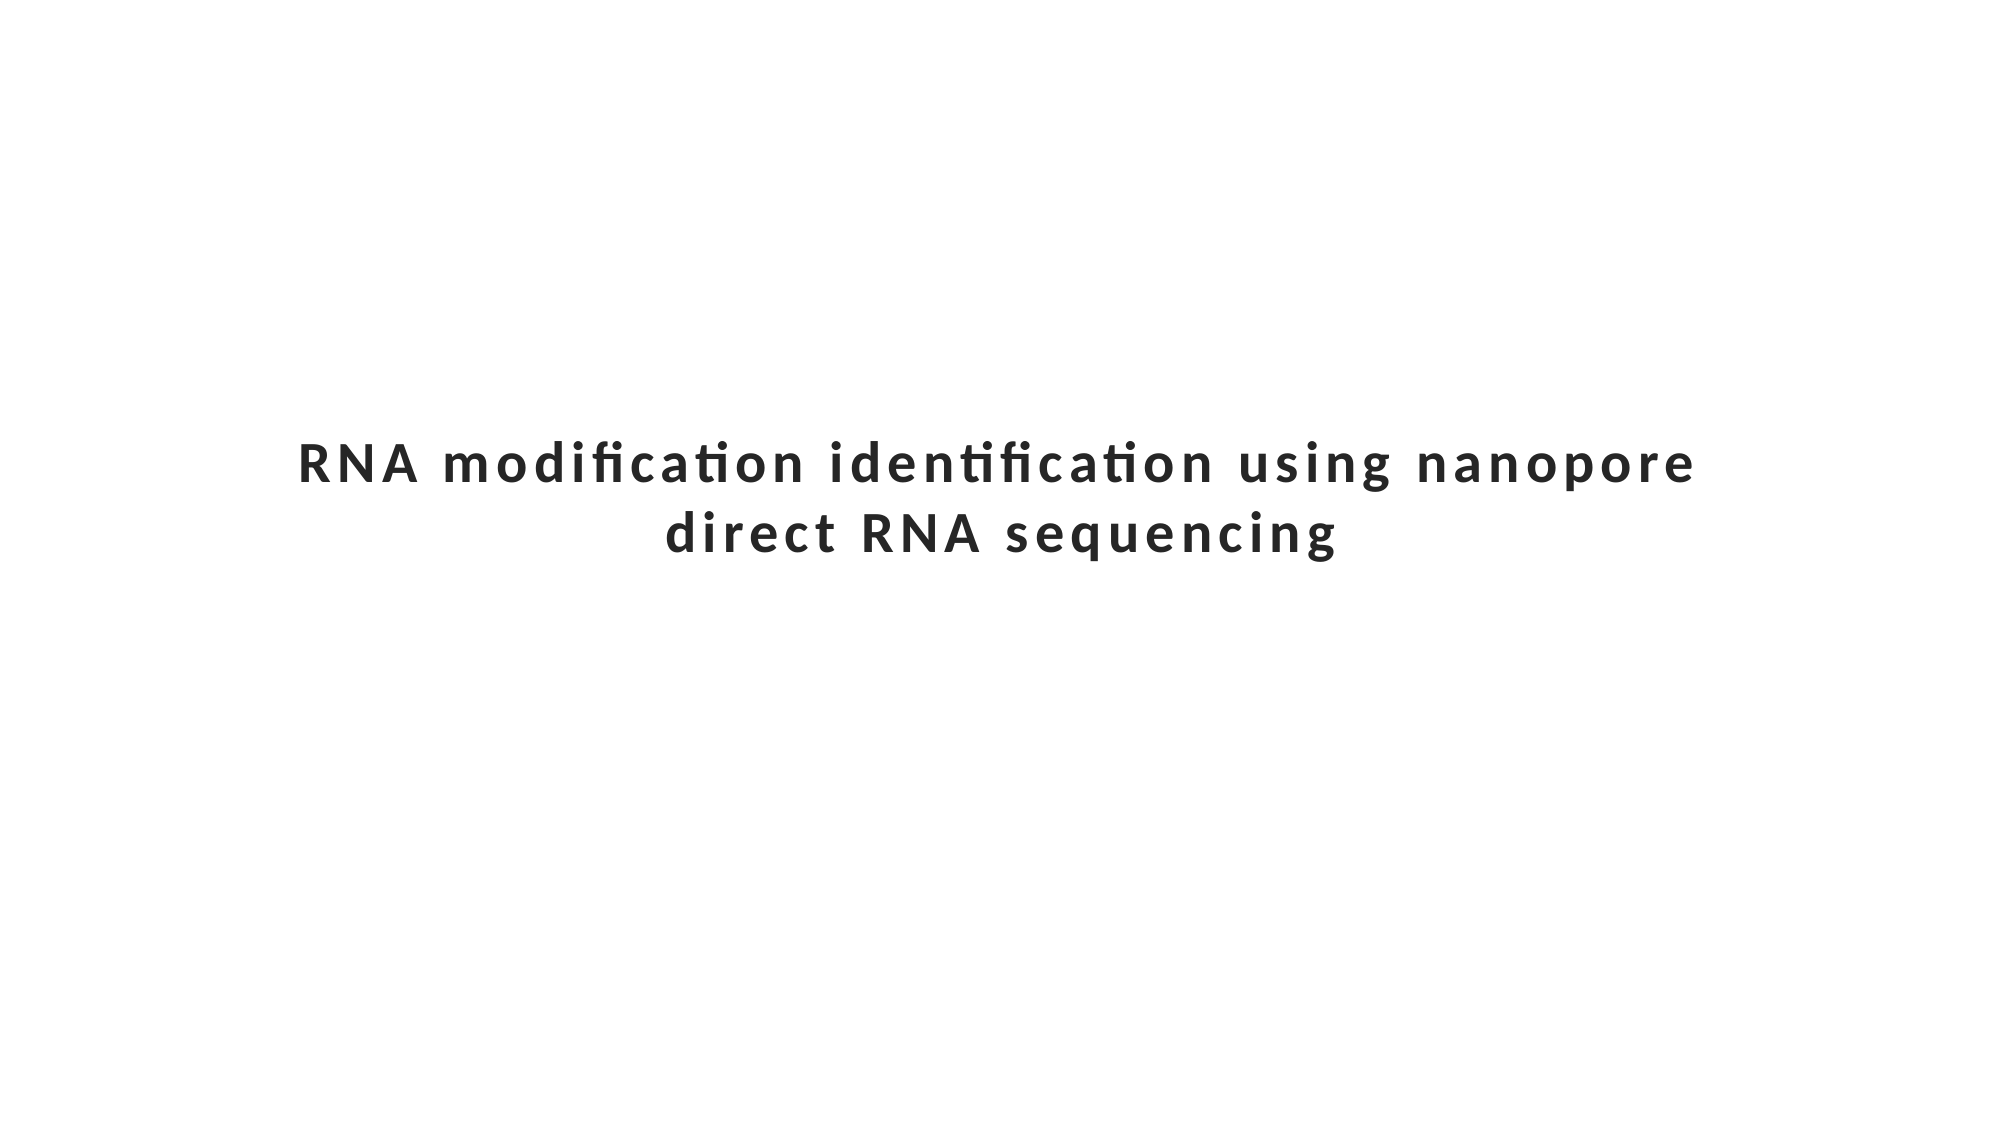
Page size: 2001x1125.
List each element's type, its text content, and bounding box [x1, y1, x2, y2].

title RNA modification identification using nanopore direct RNA sequencing [196, 396, 1805, 572]
